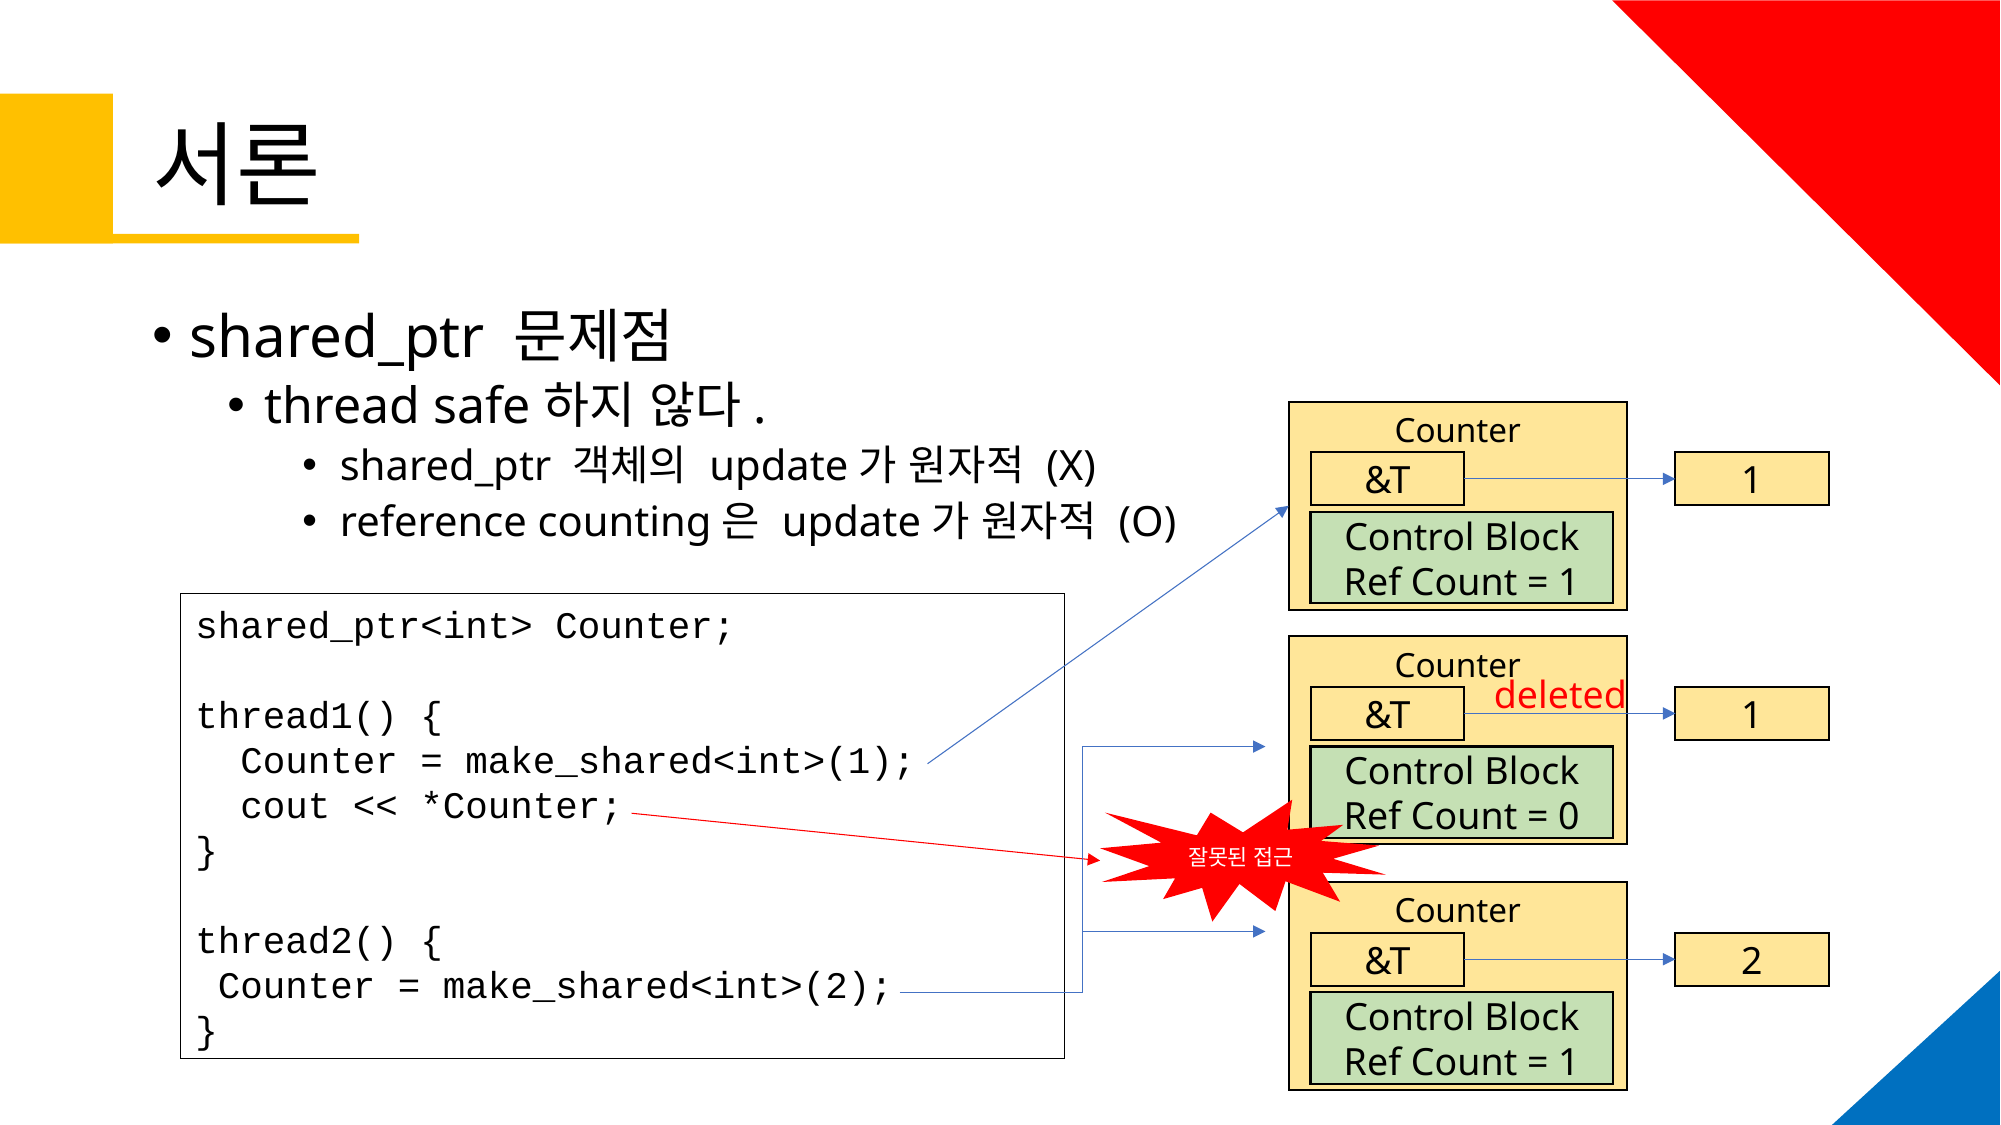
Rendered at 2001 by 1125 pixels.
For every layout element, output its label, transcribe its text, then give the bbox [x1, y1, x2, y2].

text_box shared_ptr<int> Counter; thread1() { Counter = make_shared<int>(1); cout << *Counter; } thread2() { Counter = make_shared<int>(2); } [180, 1014, 1065, 1059]
text_box [1612, 0, 2000, 386]
text_box Counter [1288, 881, 1628, 1091]
text_box Control Block Ref Count = 1 [1309, 511, 1614, 604]
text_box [631, 813, 899, 849]
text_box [927, 505, 1289, 764]
text_box Control Block Ref Count = 0 [1309, 745, 1614, 839]
text_box &T [1310, 686, 1465, 741]
text_box [1831, 970, 2000, 1125]
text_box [0, 93, 360, 244]
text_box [899, 746, 1266, 993]
text_box &T [1310, 932, 1465, 987]
text_box Control Block Ref Count = 1 [1309, 991, 1614, 1085]
text_box 1 [1674, 451, 1830, 506]
text_box deleted [1479, 714, 1642, 723]
text_box deleted [1479, 663, 1642, 713]
title 서론 [137, 59, 1863, 278]
text_box 1 [1674, 686, 1830, 741]
text_box 2 [1674, 932, 1830, 987]
list shared_ptr 문제점 thread safe하지 않다. shared_ptr 객체의 update가 원자적 (X) reference counting은 update가 원자적 (O) [137, 299, 1863, 1014]
text_box 잘못된 접근 [1266, 797, 1387, 913]
text_box Counter [1288, 635, 1628, 845]
text_box &T [1310, 451, 1465, 506]
